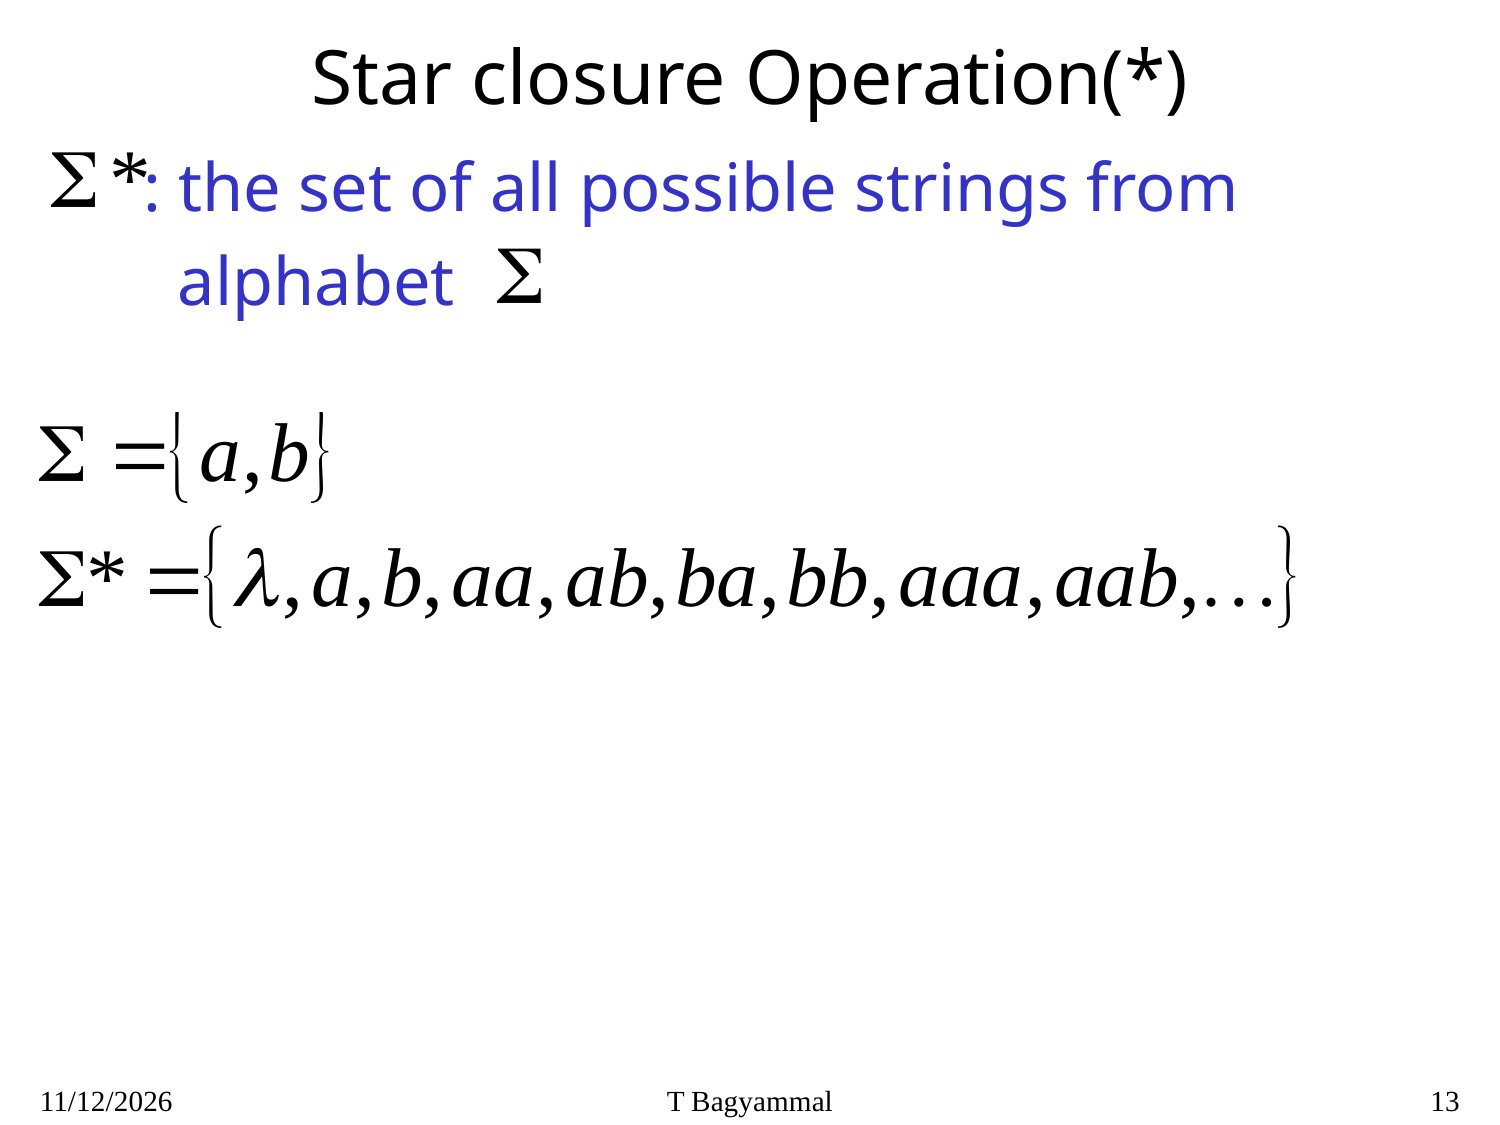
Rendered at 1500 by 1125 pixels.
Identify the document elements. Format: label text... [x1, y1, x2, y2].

footer T Bagyammal [512, 1074, 988, 1125]
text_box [494, 243, 549, 309]
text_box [48, 142, 150, 212]
slide_number 13 [1162, 1074, 1476, 1125]
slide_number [24, 1074, 338, 1125]
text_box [37, 412, 1307, 630]
title Star closure Operation(*) [24, 24, 1475, 125]
list : the set of all possible strings from alphabet [24, 137, 1475, 1038]
